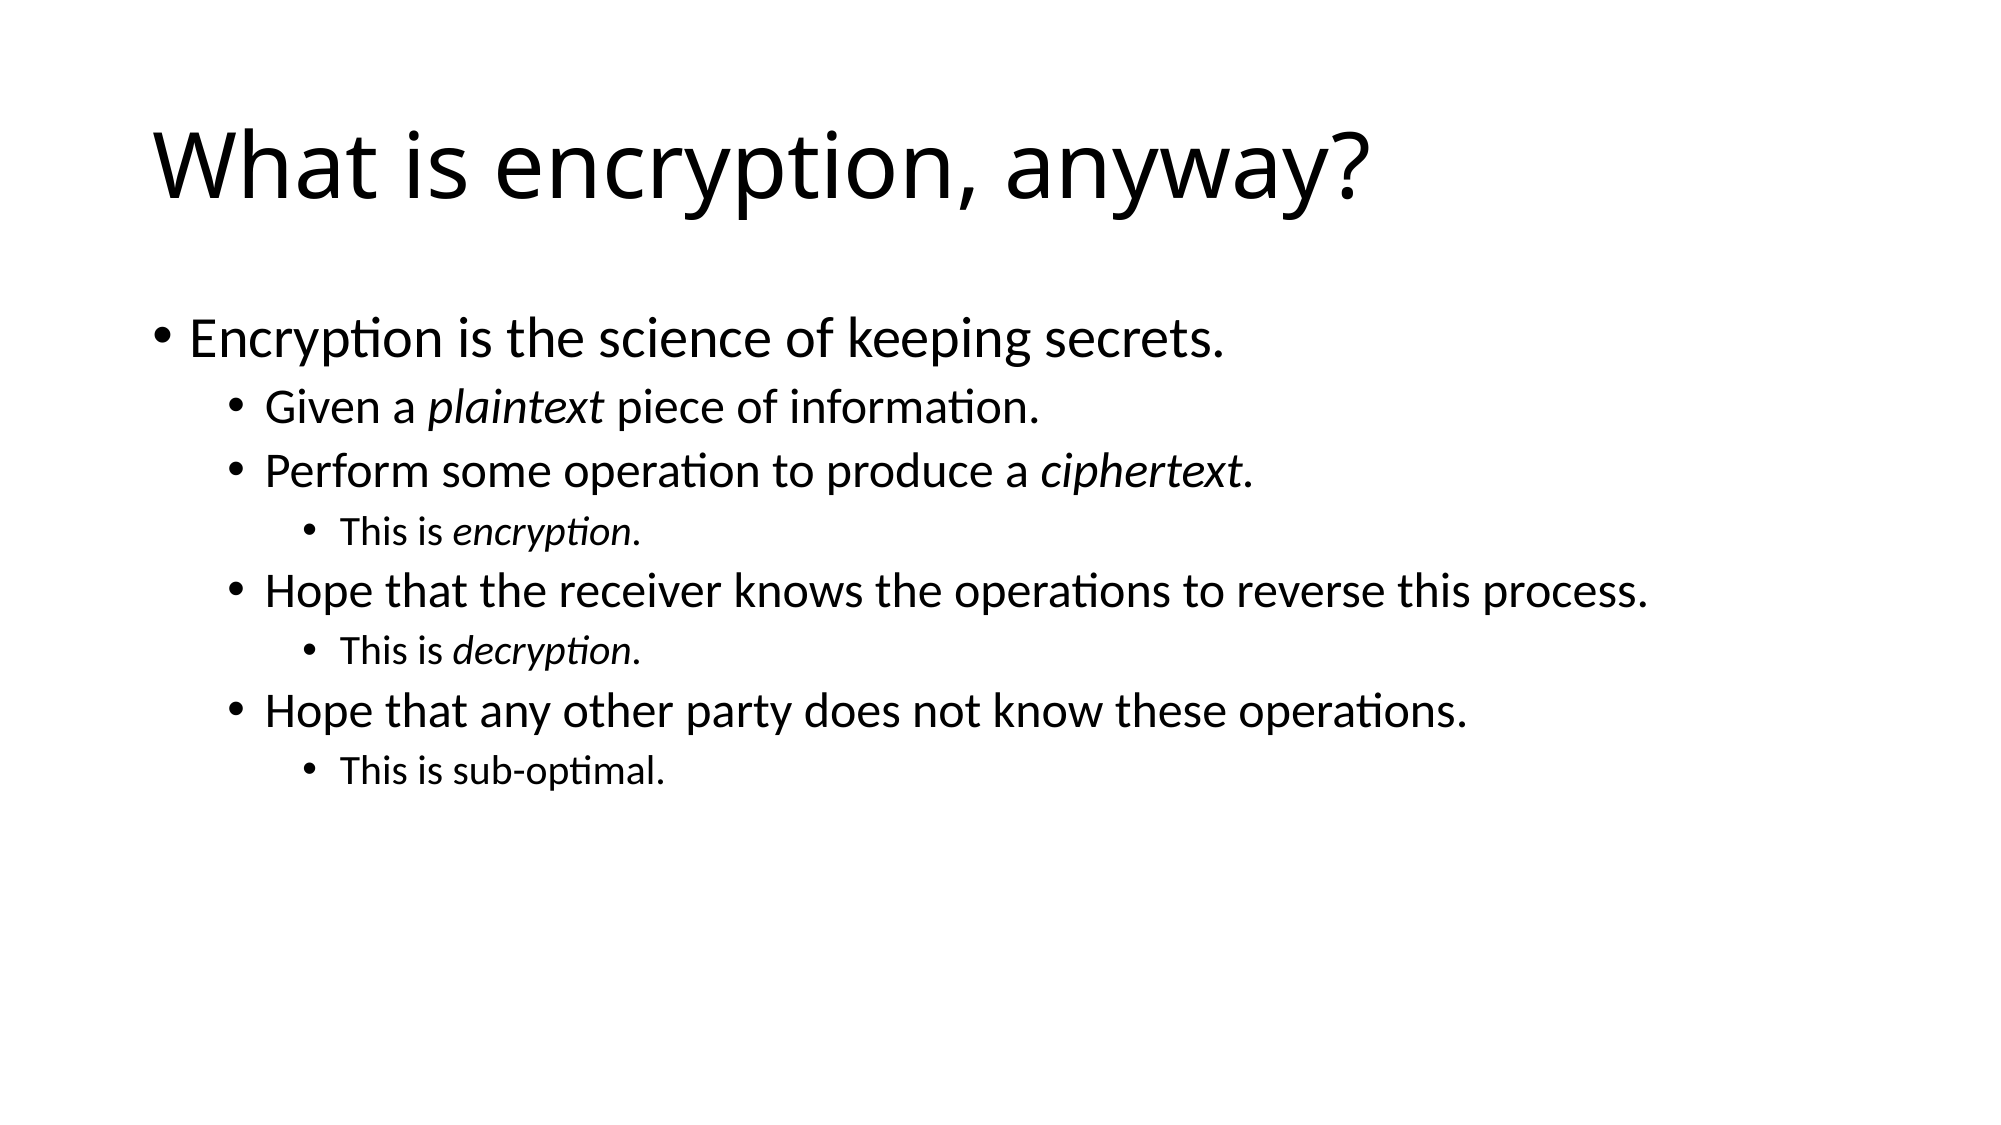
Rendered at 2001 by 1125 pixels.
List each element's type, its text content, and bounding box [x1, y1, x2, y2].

title What is encryption, anyway? [137, 59, 1863, 278]
list Encryption is the science of keeping secrets. Given a plaintext piece of information. Perform some operation to produce a ciphertext. This is encryption. Hope that the receiver knows the operations to reverse this process. This is decryption. Hope that any other party does not know these operations. This is sub-optimal. [137, 299, 1863, 1014]
